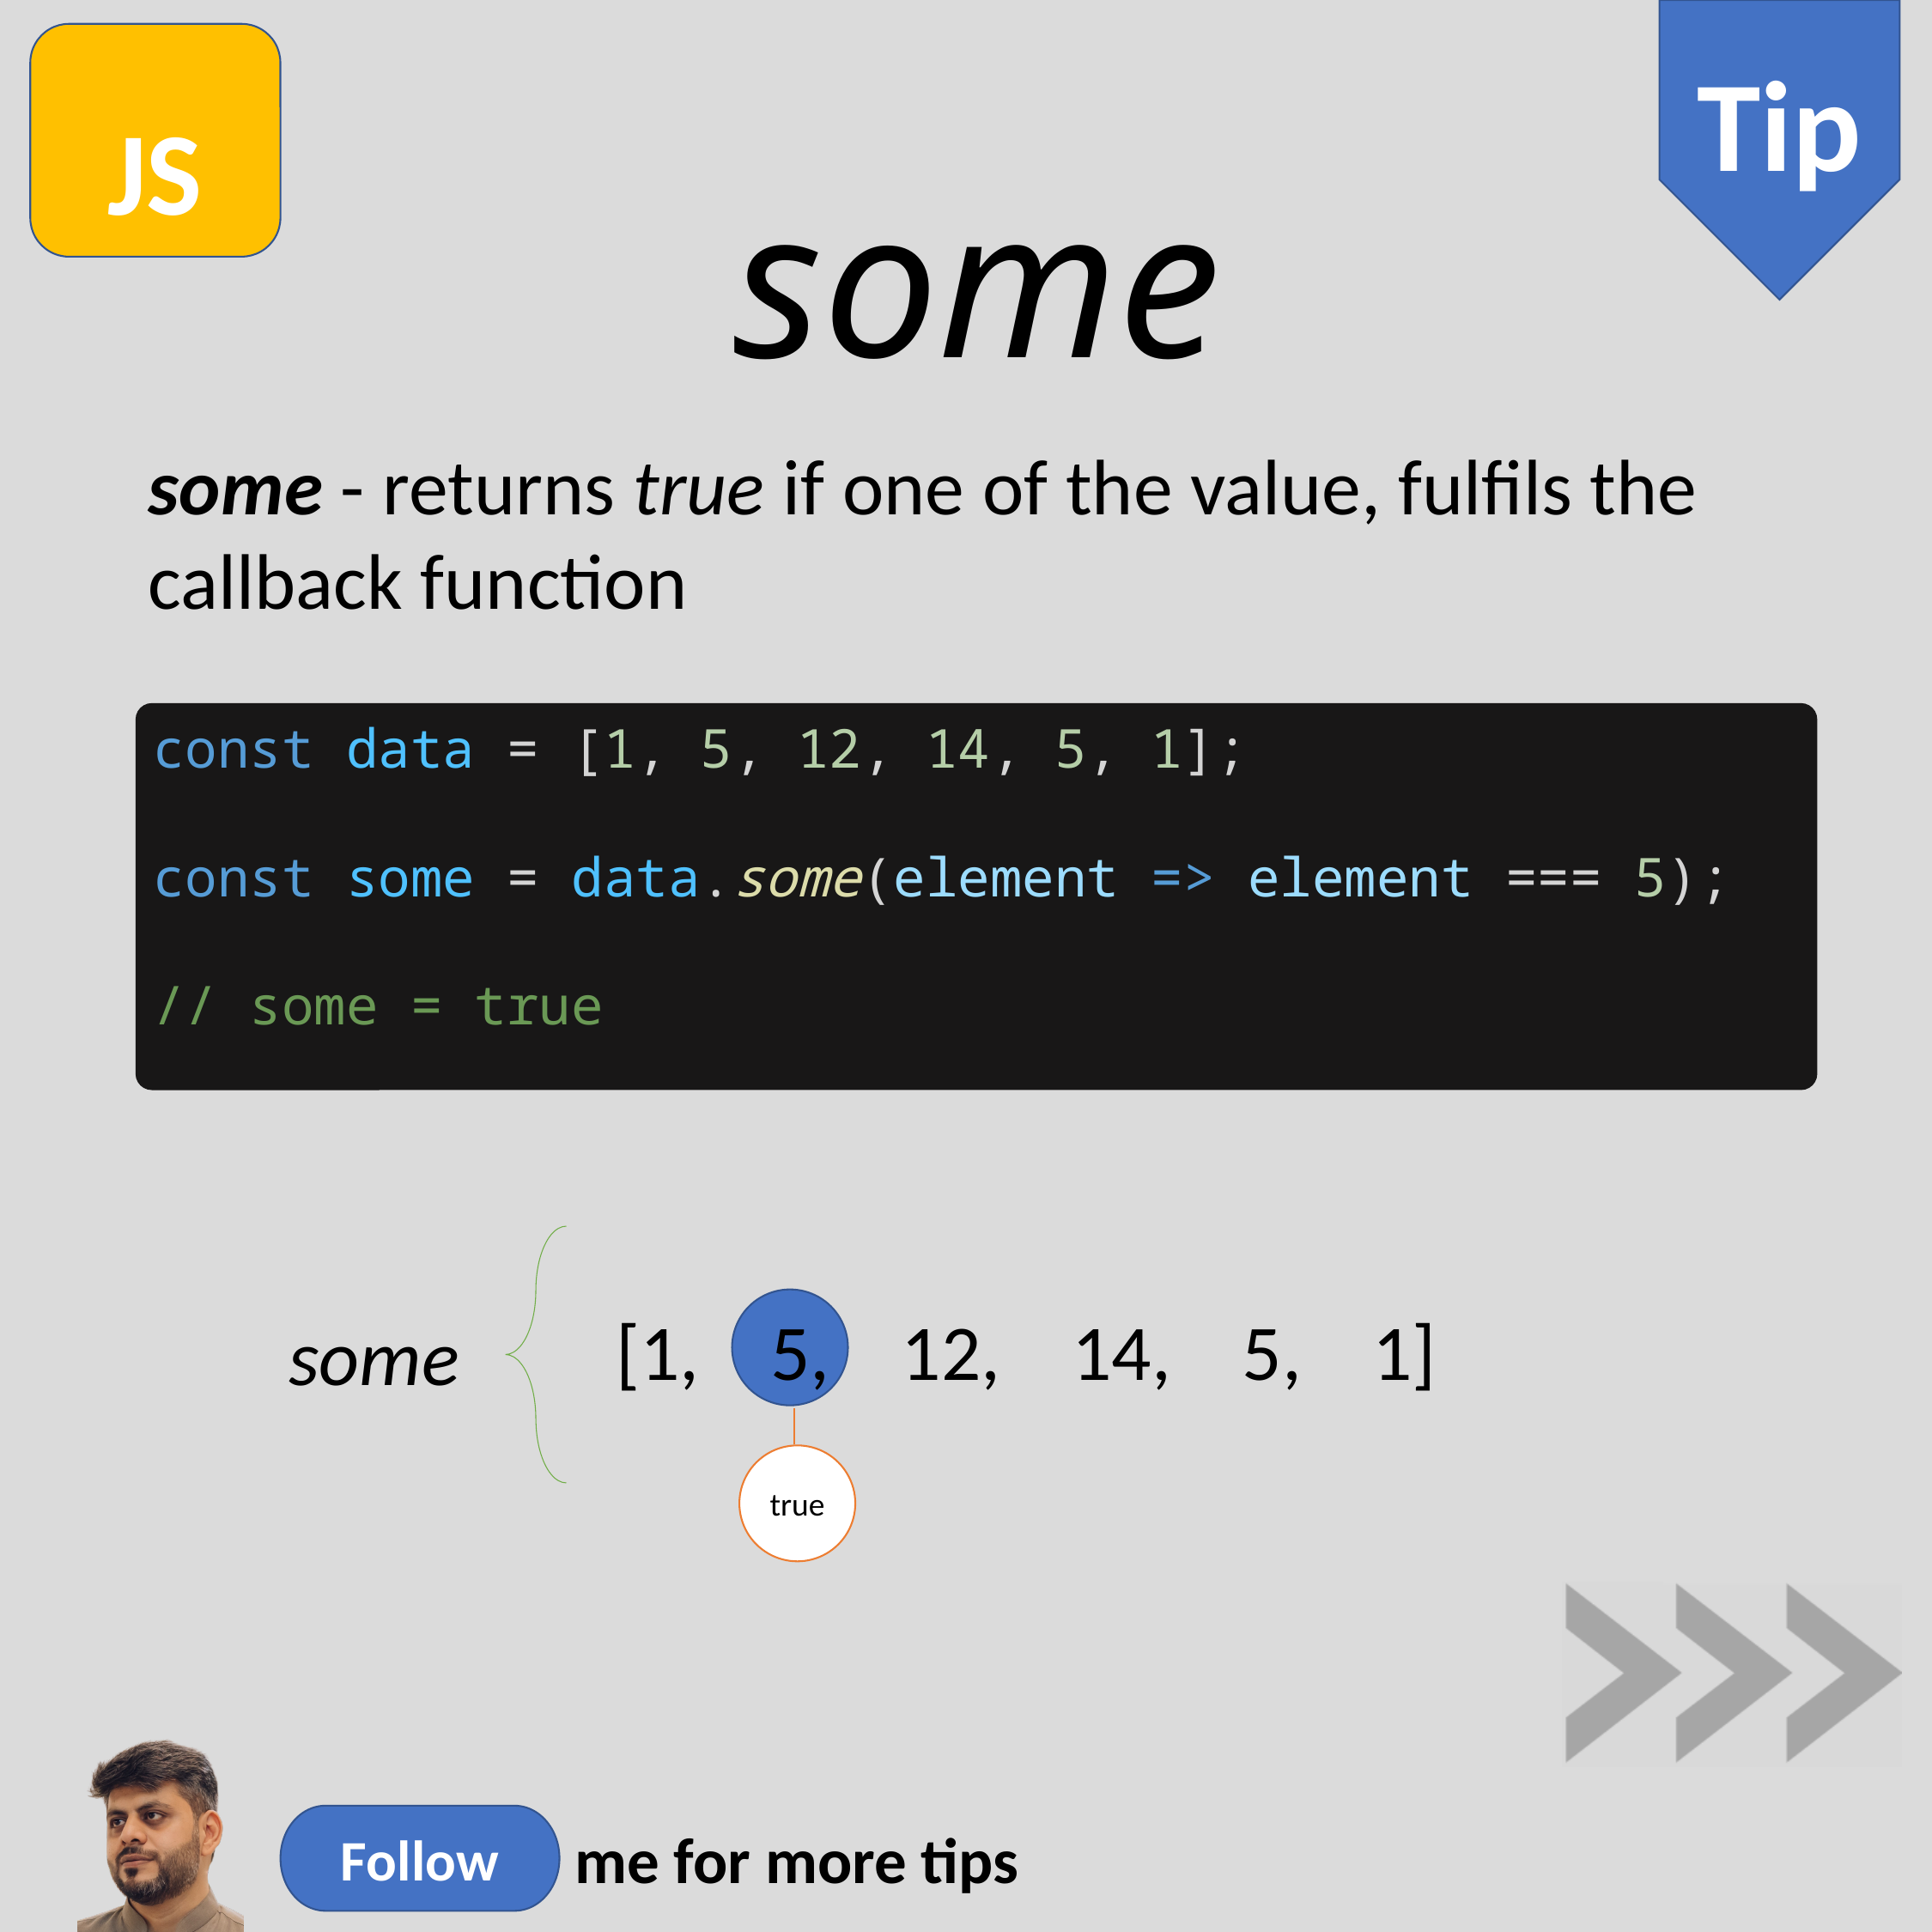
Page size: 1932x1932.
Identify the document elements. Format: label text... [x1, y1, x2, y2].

text_box Tip [1658, 0, 1901, 301]
picture [76, 1731, 244, 1932]
text_box Follow [279, 1804, 561, 1912]
text_box [763, 1288, 817, 1295]
text_box JS [29, 22, 282, 258]
text_box true [738, 1444, 857, 1563]
text_box const data = [1, 5, 12, 14, 5, 1]; const some = data.some(element => element === 5); // some = true [135, 702, 1818, 1091]
text_box [1, 5, 12, 14, 5, 1] [603, 1295, 1695, 1403]
text_box some - returns true if one of the value, fulfils the callback function [135, 429, 1756, 632]
text_box me for more tips [562, 1812, 1033, 1903]
text_box [770, 1403, 810, 1406]
text_box [535, 1225, 567, 1300]
text_box [534, 1407, 567, 1484]
picture [1562, 1582, 1902, 1767]
text_box some [276, 1300, 604, 1407]
text_box some [302, 145, 1652, 405]
